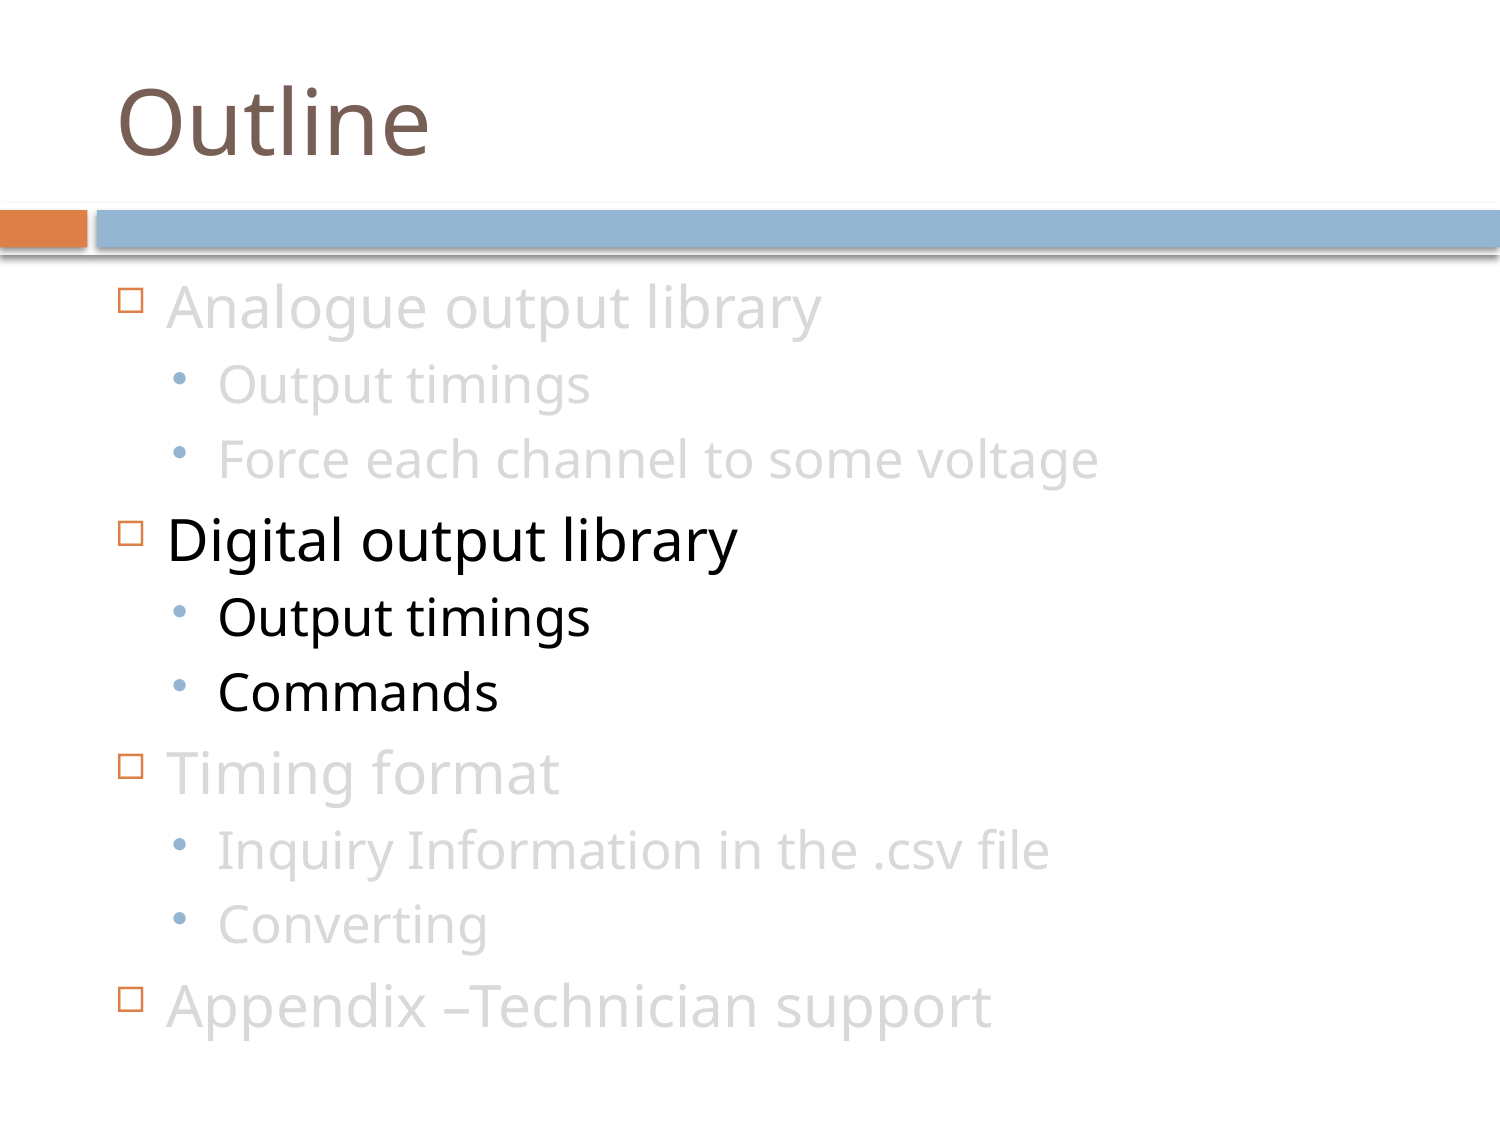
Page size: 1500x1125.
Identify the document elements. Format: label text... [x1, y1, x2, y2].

title Outline [100, 37, 1438, 200]
list Analogue output library Output timings Force each channel to some voltage Digital output library Output timings Commands Timing format Inquiry Information in the .csv file Converting Appendix –Technician support [100, 262, 1438, 1047]
